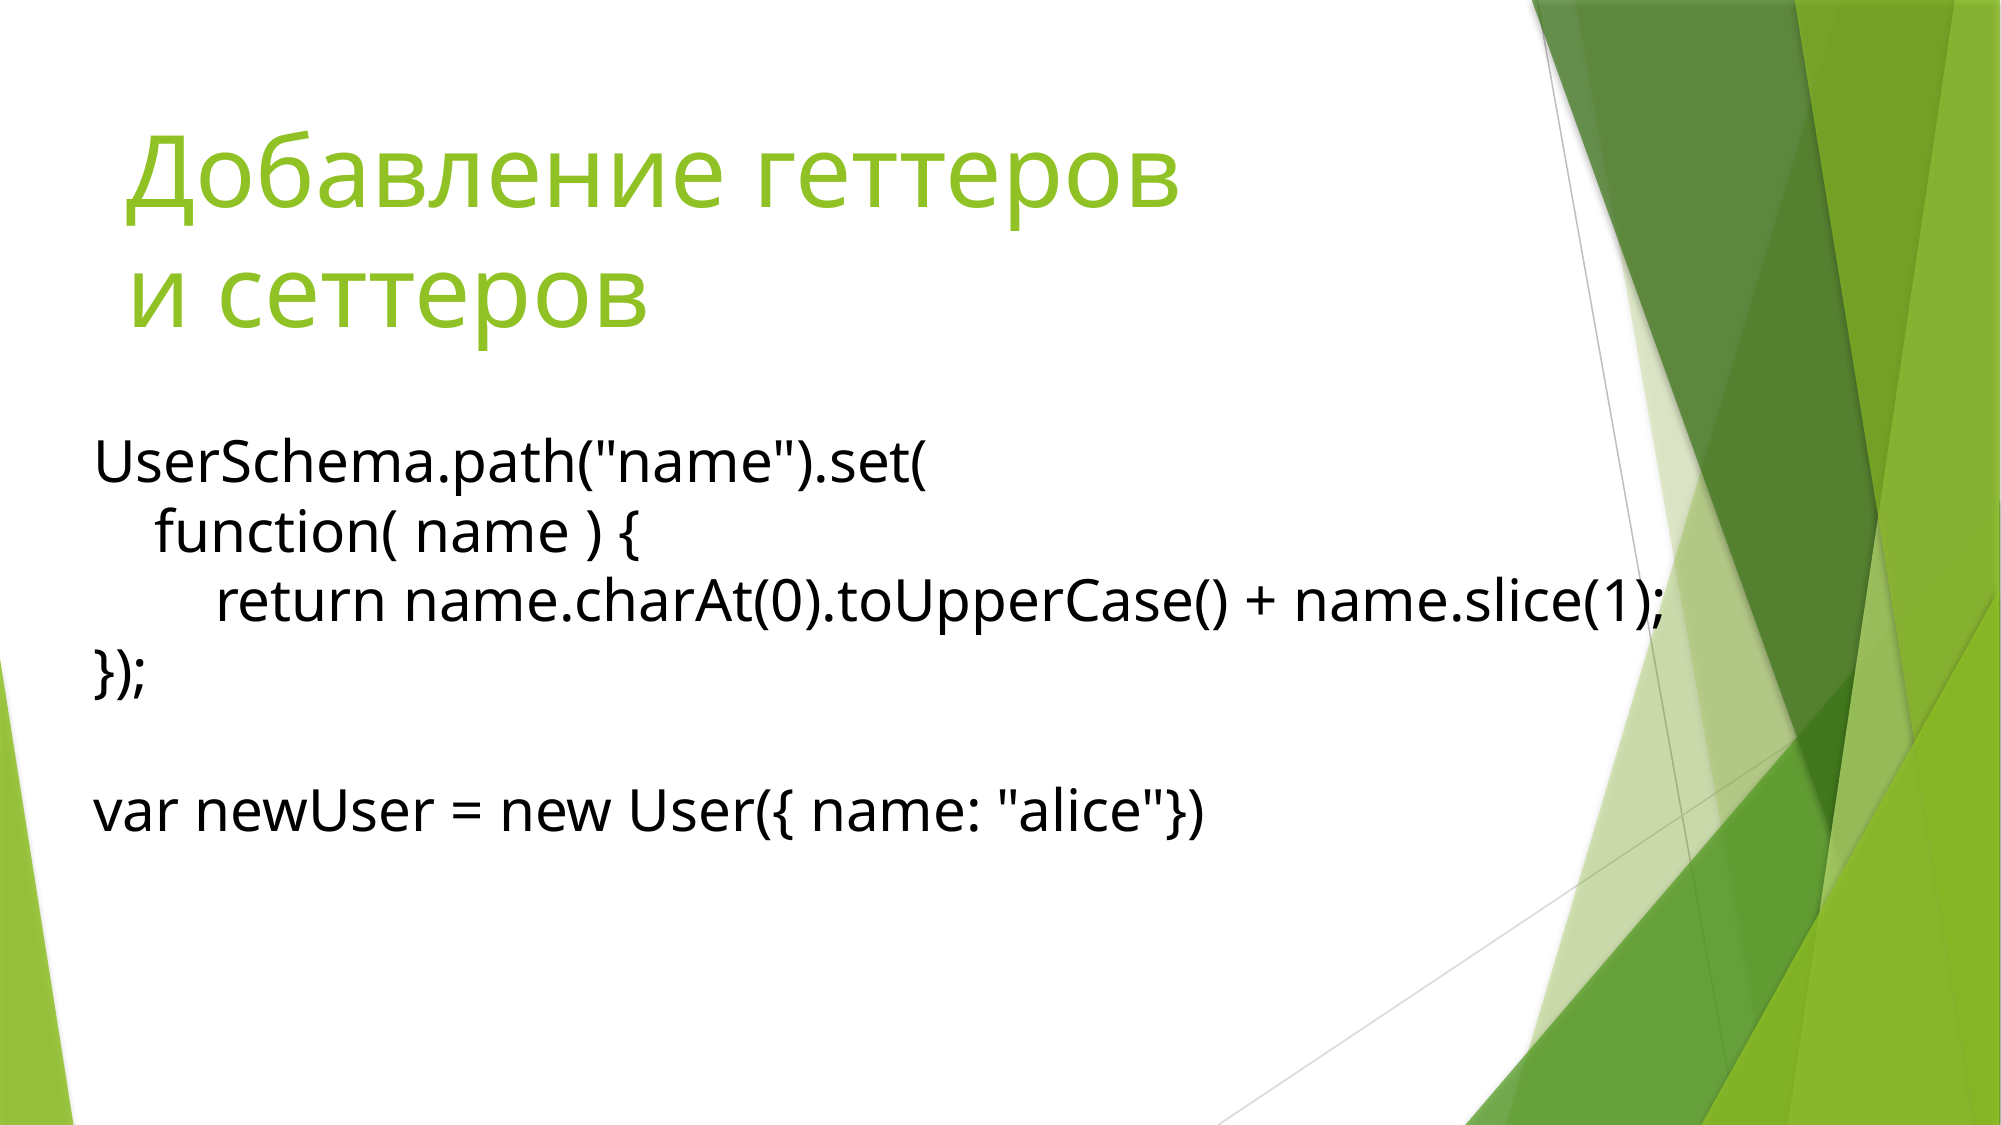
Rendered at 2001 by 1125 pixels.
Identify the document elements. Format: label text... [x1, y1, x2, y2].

text_box UserSchema.path("name").set( function( name ) { return name.charAt(0).toUpperCase() + name.slice(1); }); var newUser = new User({ name: "alice"}) [78, 416, 1745, 851]
title Добавление геттеров и сеттеров [111, 99, 1712, 400]
